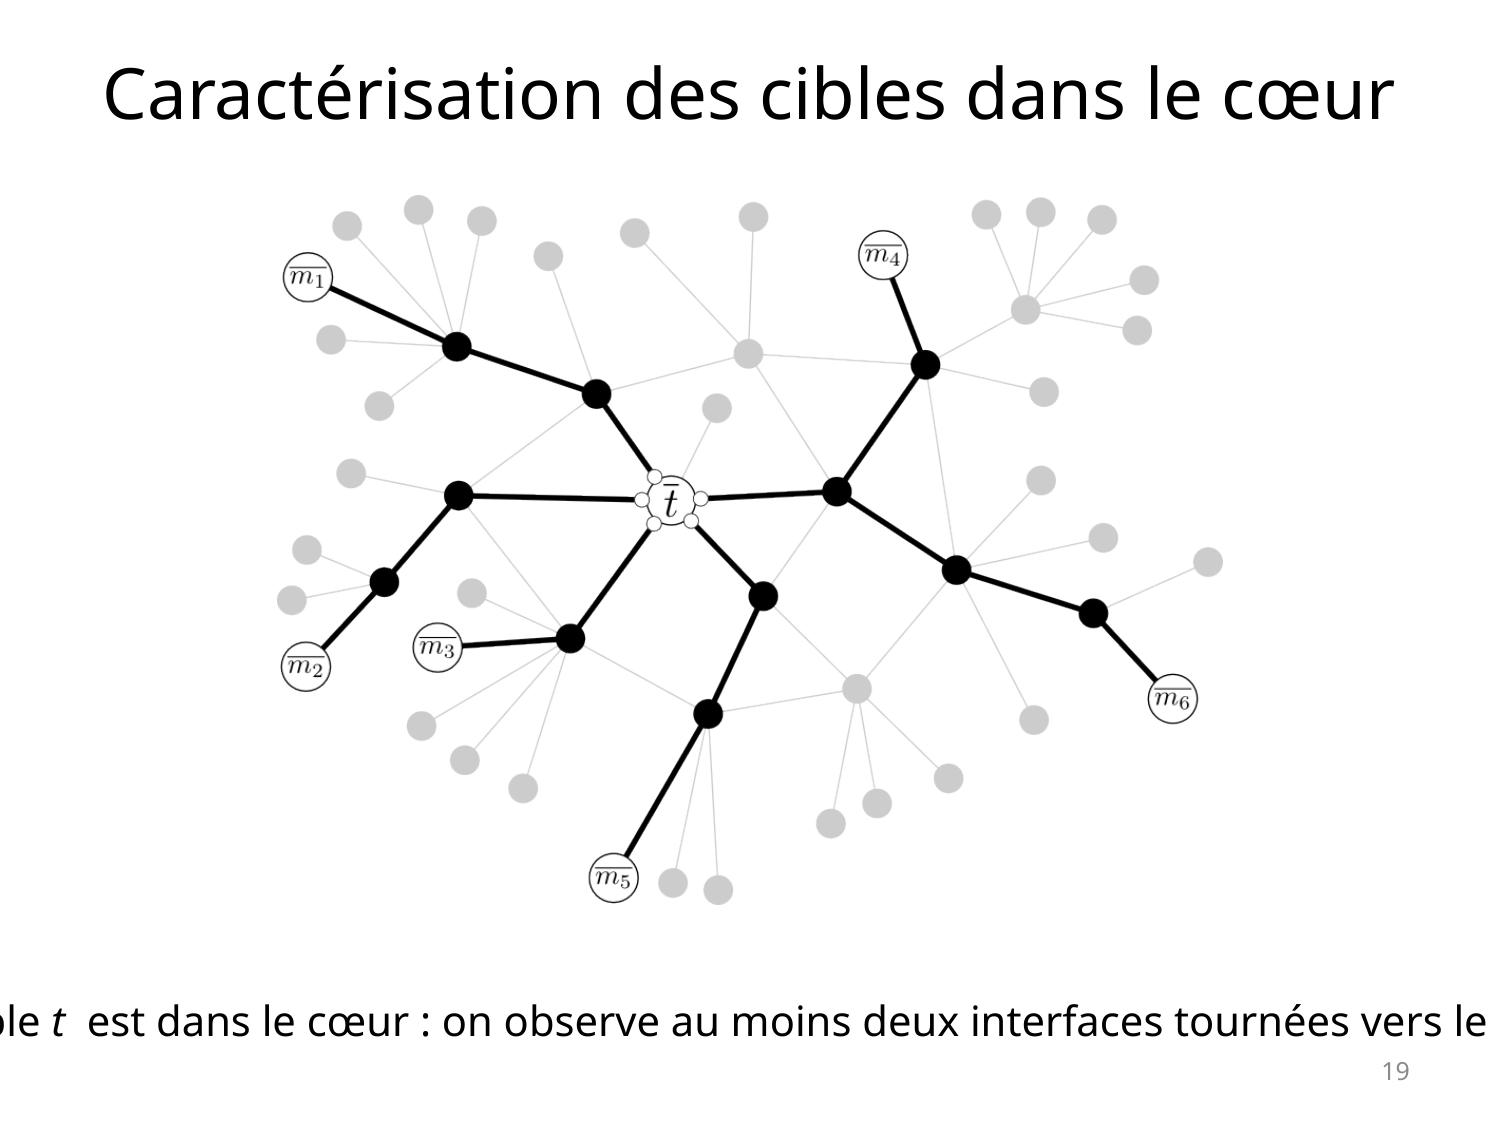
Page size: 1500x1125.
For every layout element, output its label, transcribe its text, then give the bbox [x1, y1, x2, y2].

title Caractérisation des cibles dans le cœur [75, 0, 1425, 183]
picture [277, 195, 1223, 906]
text_box La cible t est dans le cœur : on observe au moins deux interfaces tournées vers le cœur. [0, 987, 1500, 1053]
slide_number 19 [1074, 1042, 1425, 1103]
